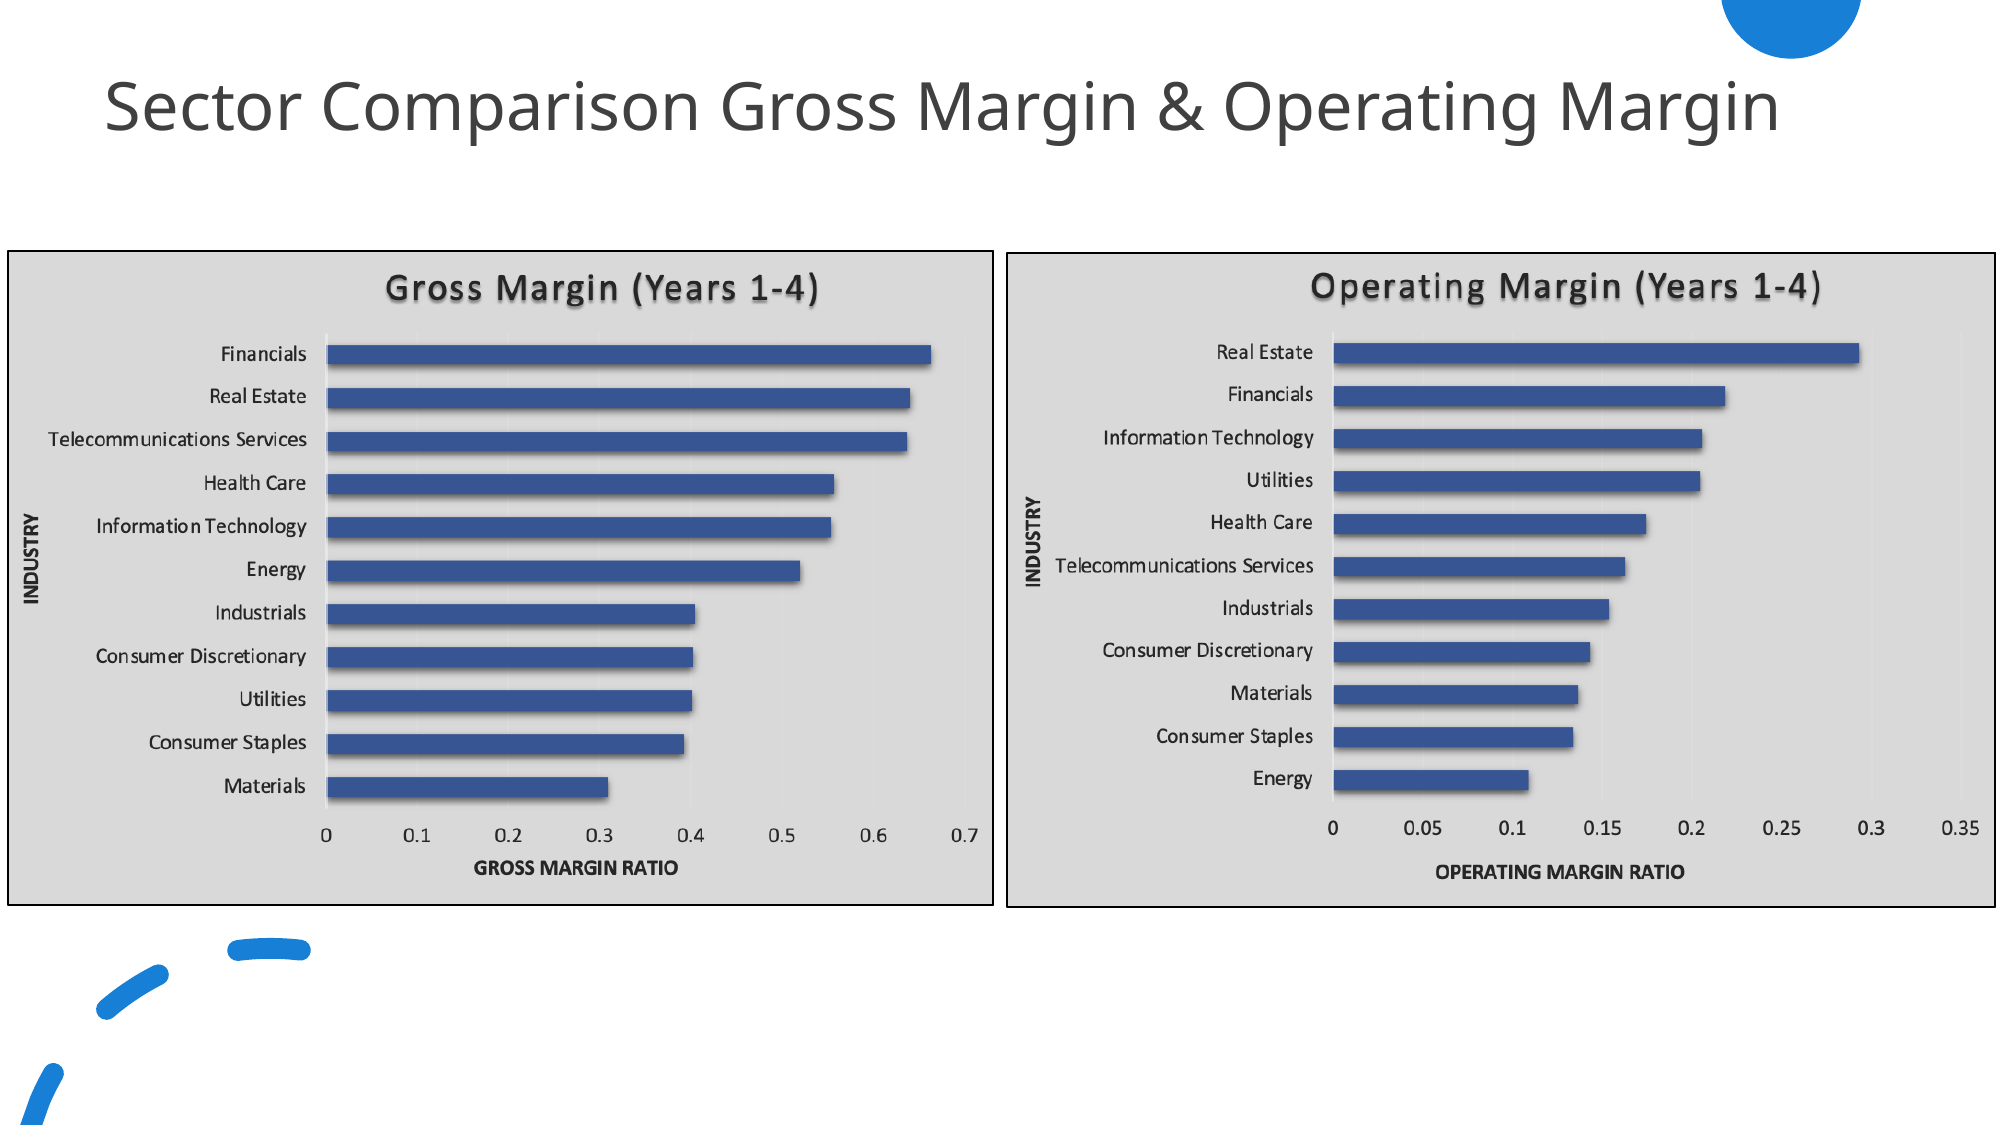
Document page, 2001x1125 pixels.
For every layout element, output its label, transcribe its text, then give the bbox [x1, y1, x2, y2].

picture [0, 246, 2000, 911]
title Sector Comparison Gross Margin & Operating Margin [89, 0, 1911, 218]
